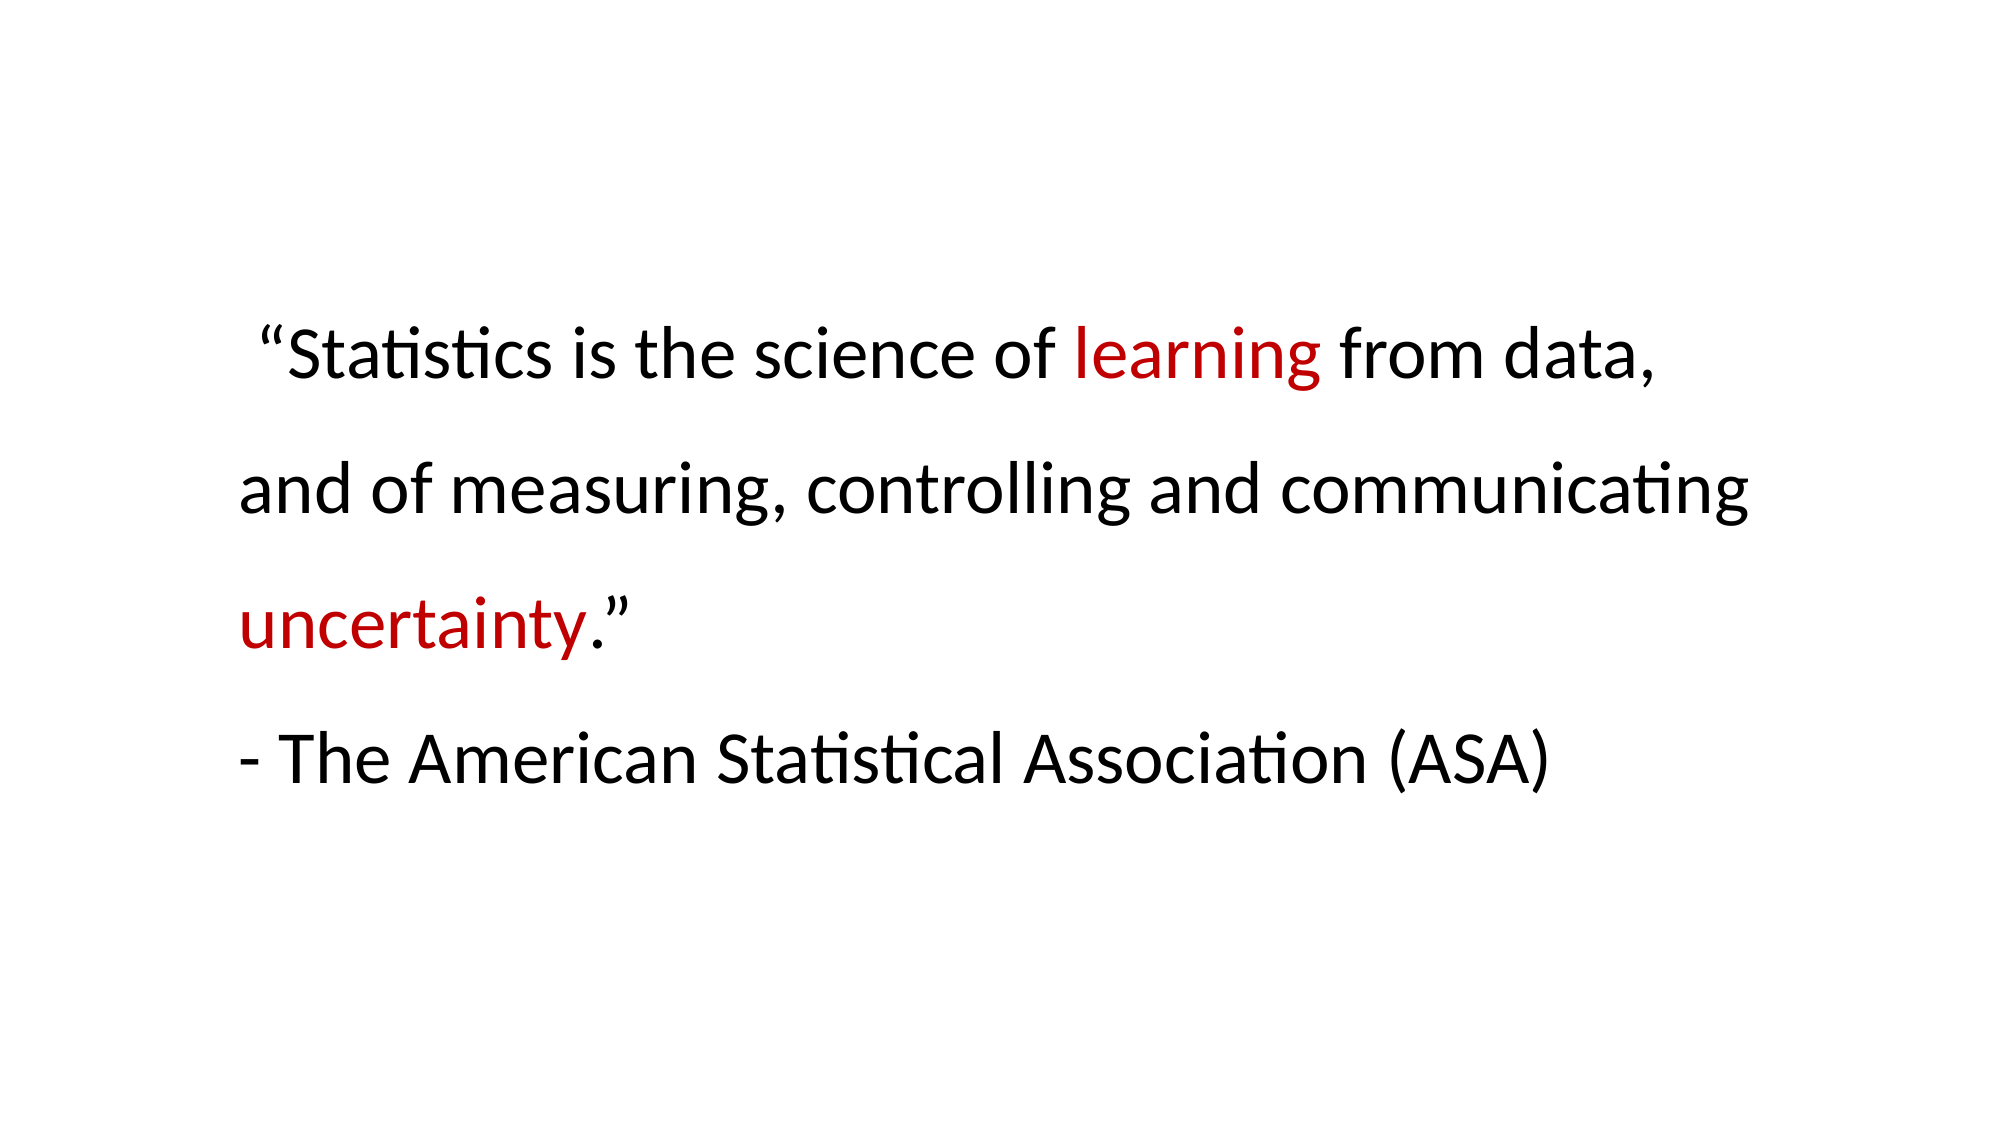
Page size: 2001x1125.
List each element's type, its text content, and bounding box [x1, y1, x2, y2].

text_box “Statistics is the science of learning from data, and of measuring, controlling and communicating uncertainty.” - The American Statistical Association (ASA) [224, 251, 1800, 806]
